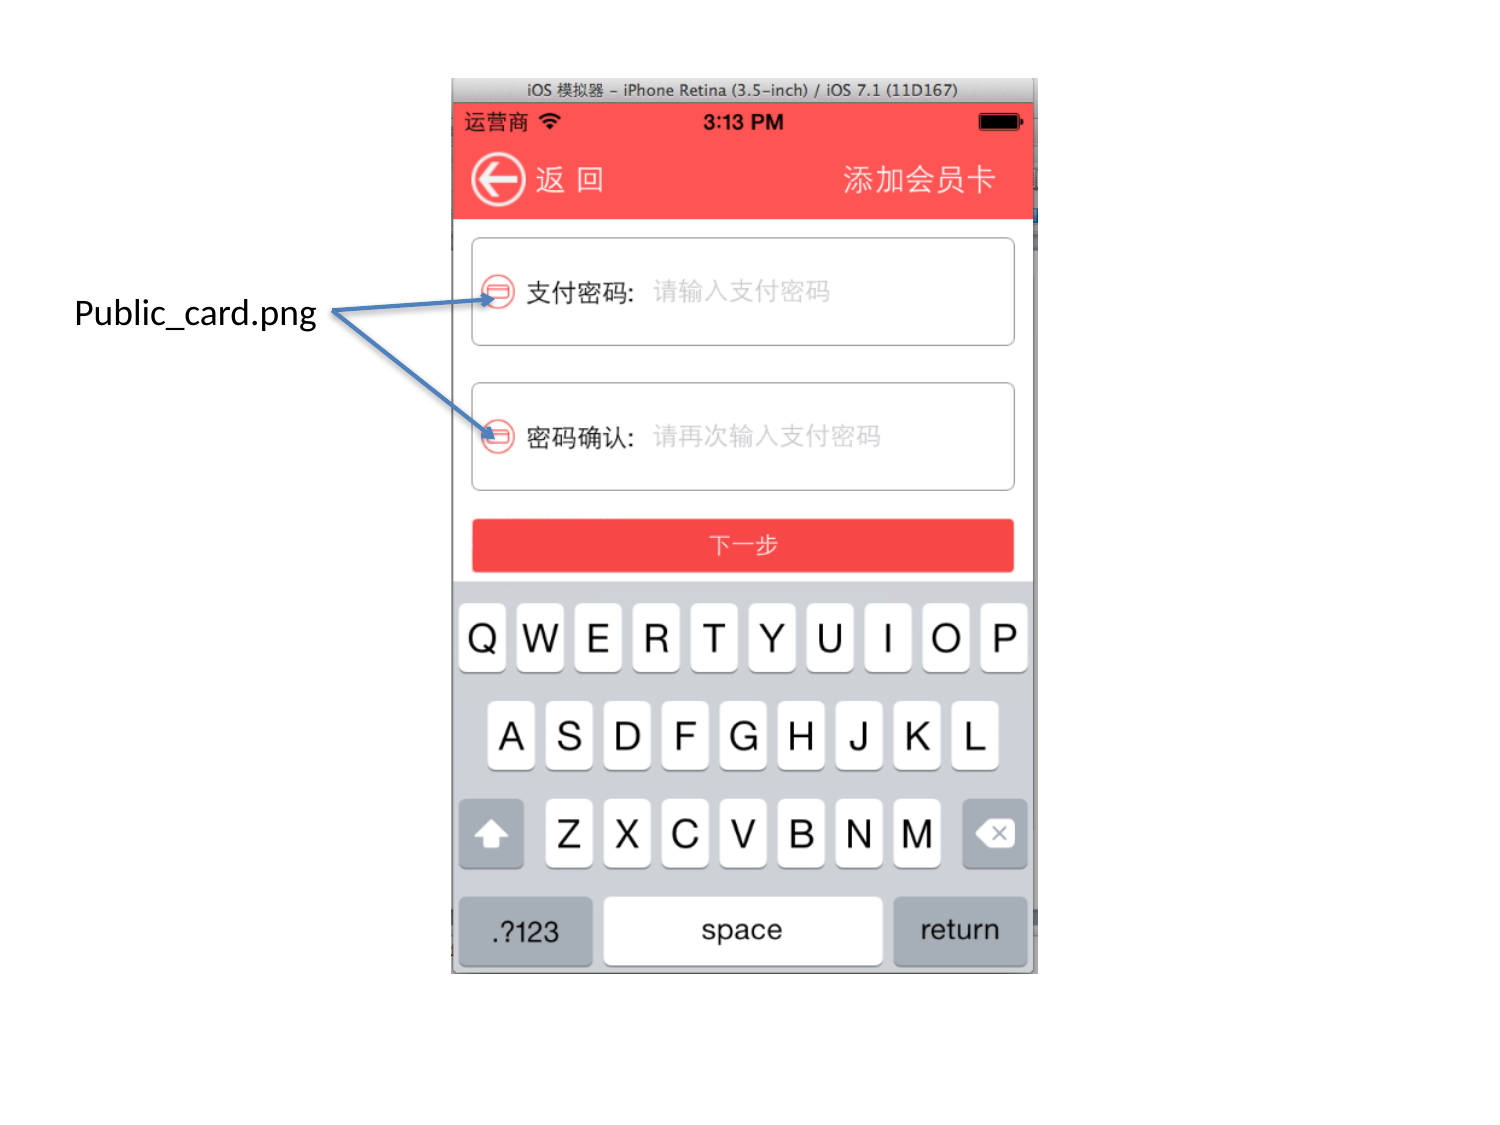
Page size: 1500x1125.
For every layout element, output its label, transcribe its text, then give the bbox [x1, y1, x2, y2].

picture [451, 78, 1038, 974]
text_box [333, 298, 496, 310]
text_box Public_card.png [59, 280, 333, 341]
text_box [333, 310, 496, 440]
